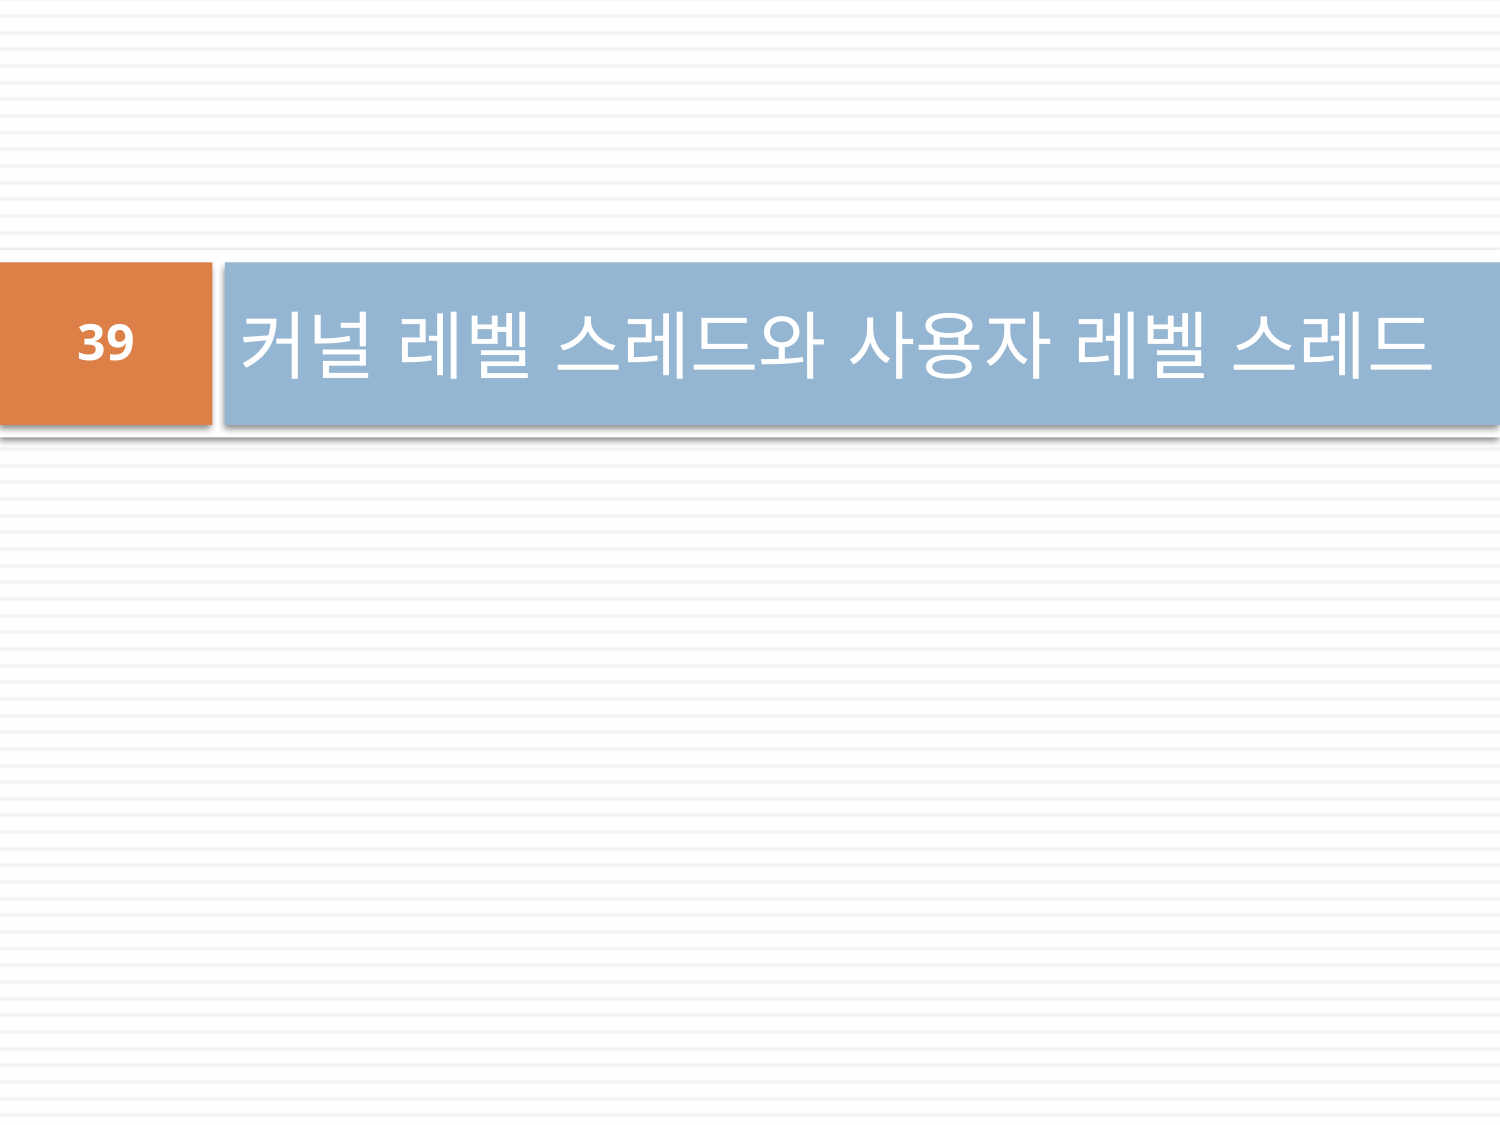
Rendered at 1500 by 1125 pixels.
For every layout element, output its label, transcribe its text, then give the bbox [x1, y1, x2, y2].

slide_number 39 [0, 287, 213, 403]
title 커널 레벨 스레드와 사용자 레벨 스레드 [225, 262, 1475, 425]
